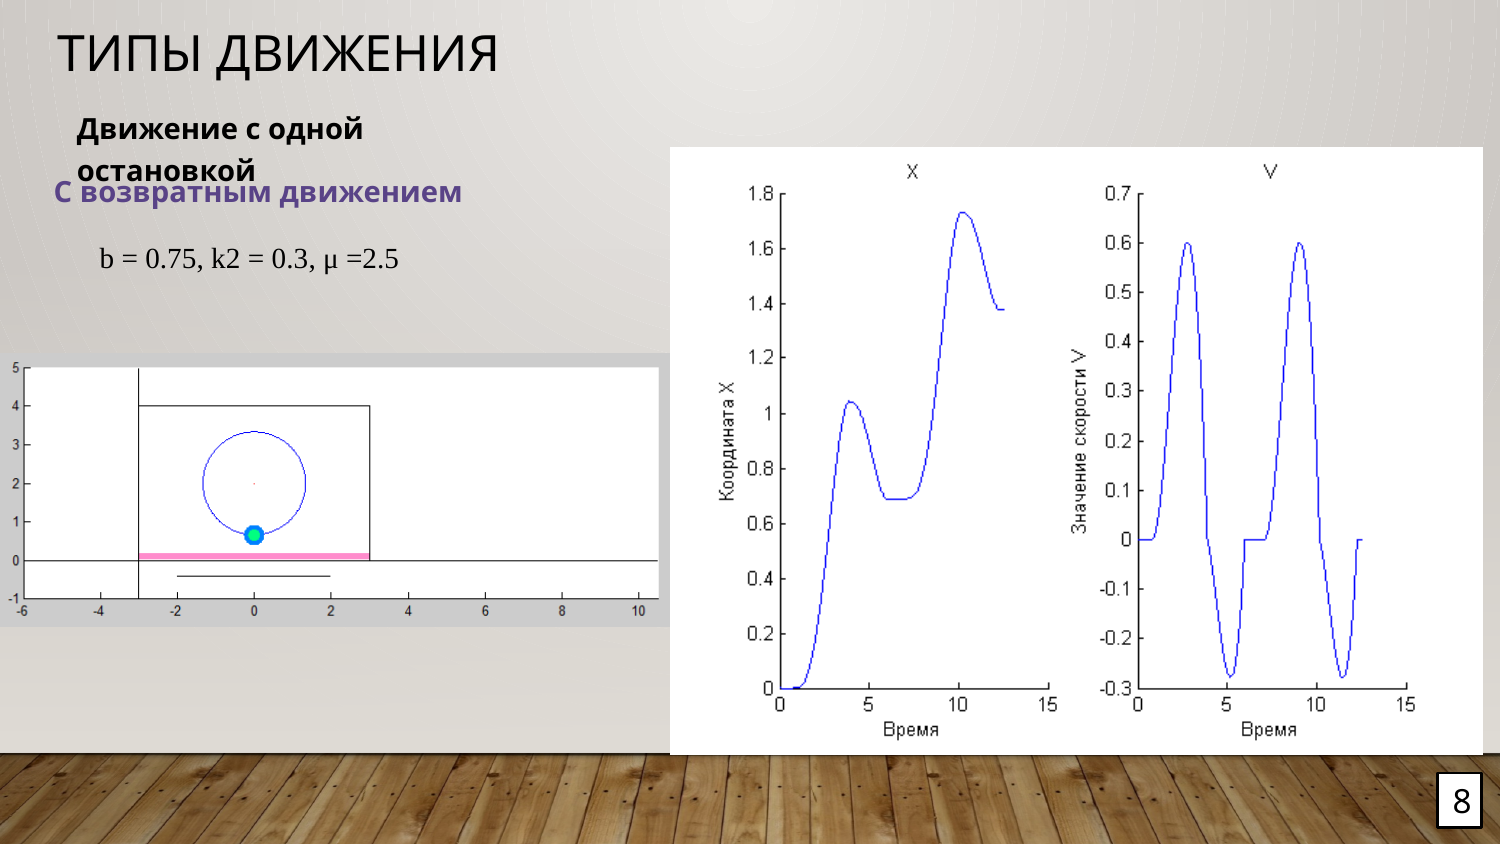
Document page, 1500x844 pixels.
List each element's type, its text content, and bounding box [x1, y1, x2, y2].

text_box 8 [1436, 772, 1483, 829]
text_box С возвратным движением [38, 166, 478, 216]
picture [0, 146, 1500, 844]
text_box b = 0.75, k2 = 0.3, μ =2.5 [84, 232, 415, 282]
title Типы движения [42, 12, 1441, 107]
list Движение с одной остановкой [61, 88, 558, 166]
